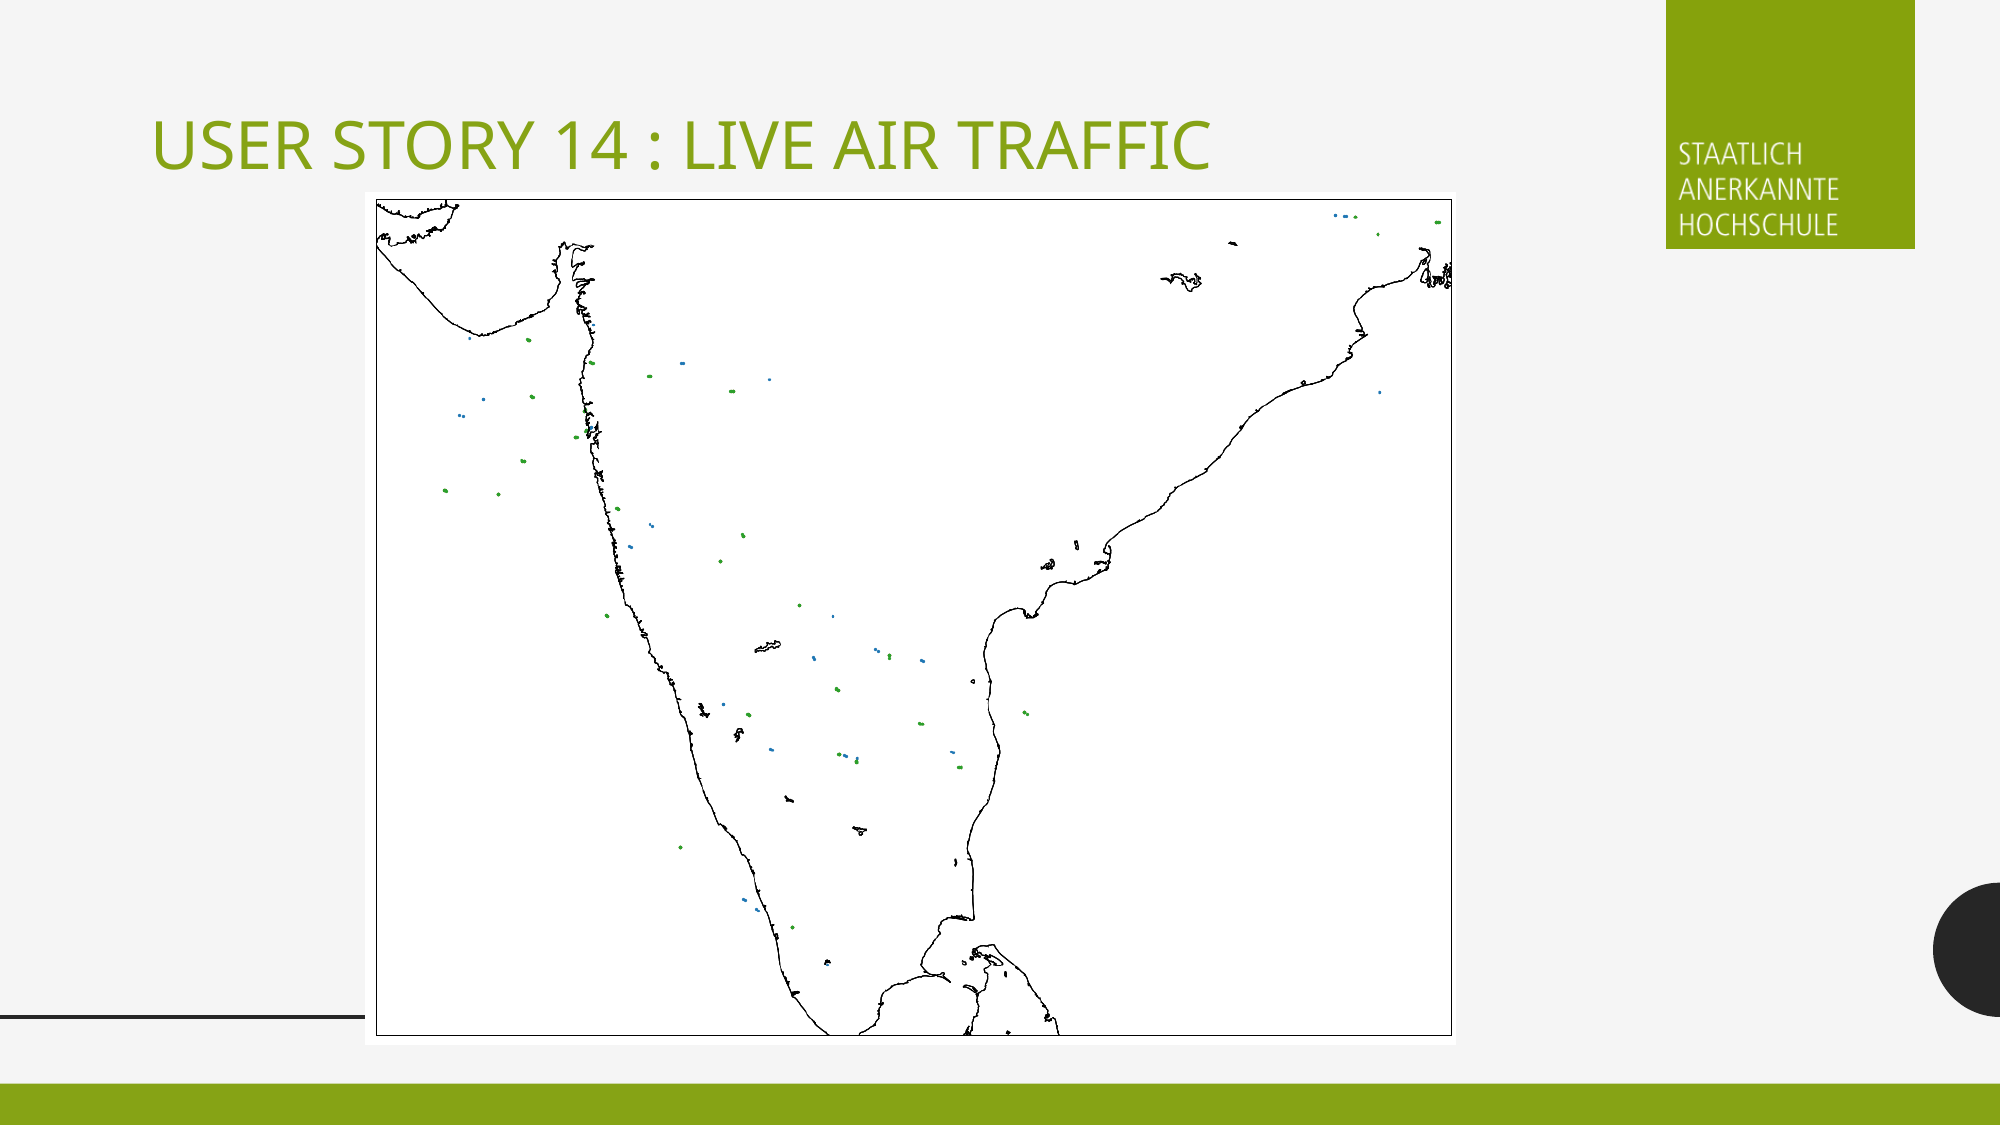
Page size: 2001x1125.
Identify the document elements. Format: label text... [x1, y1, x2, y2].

text_box User story 14 : LIVE AIR TRAFFIC [130, 82, 1901, 193]
picture [365, 192, 1456, 1045]
picture [1666, 0, 1915, 249]
